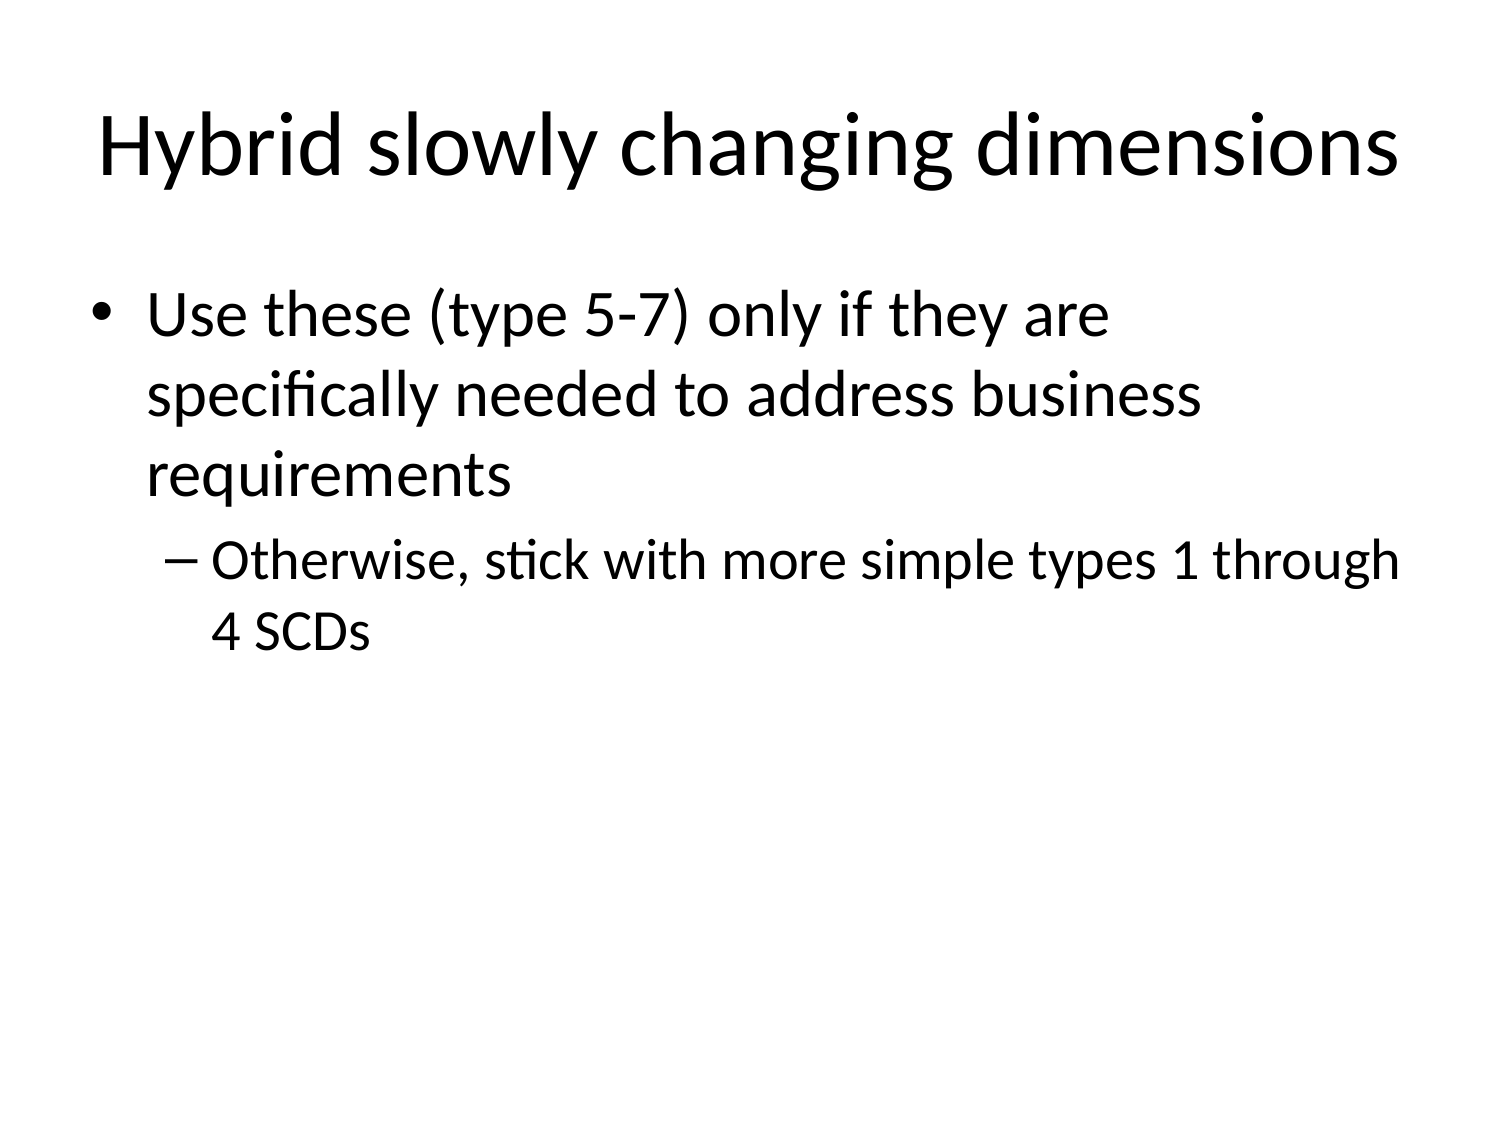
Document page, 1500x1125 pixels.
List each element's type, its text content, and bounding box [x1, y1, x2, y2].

title Hybrid slowly changing dimensions [75, 45, 1425, 233]
list Use these (type 5-7) only if they are specifically needed to address business requirements Otherwise, stick with more simple types 1 through 4 SCDs [75, 262, 1425, 1005]
